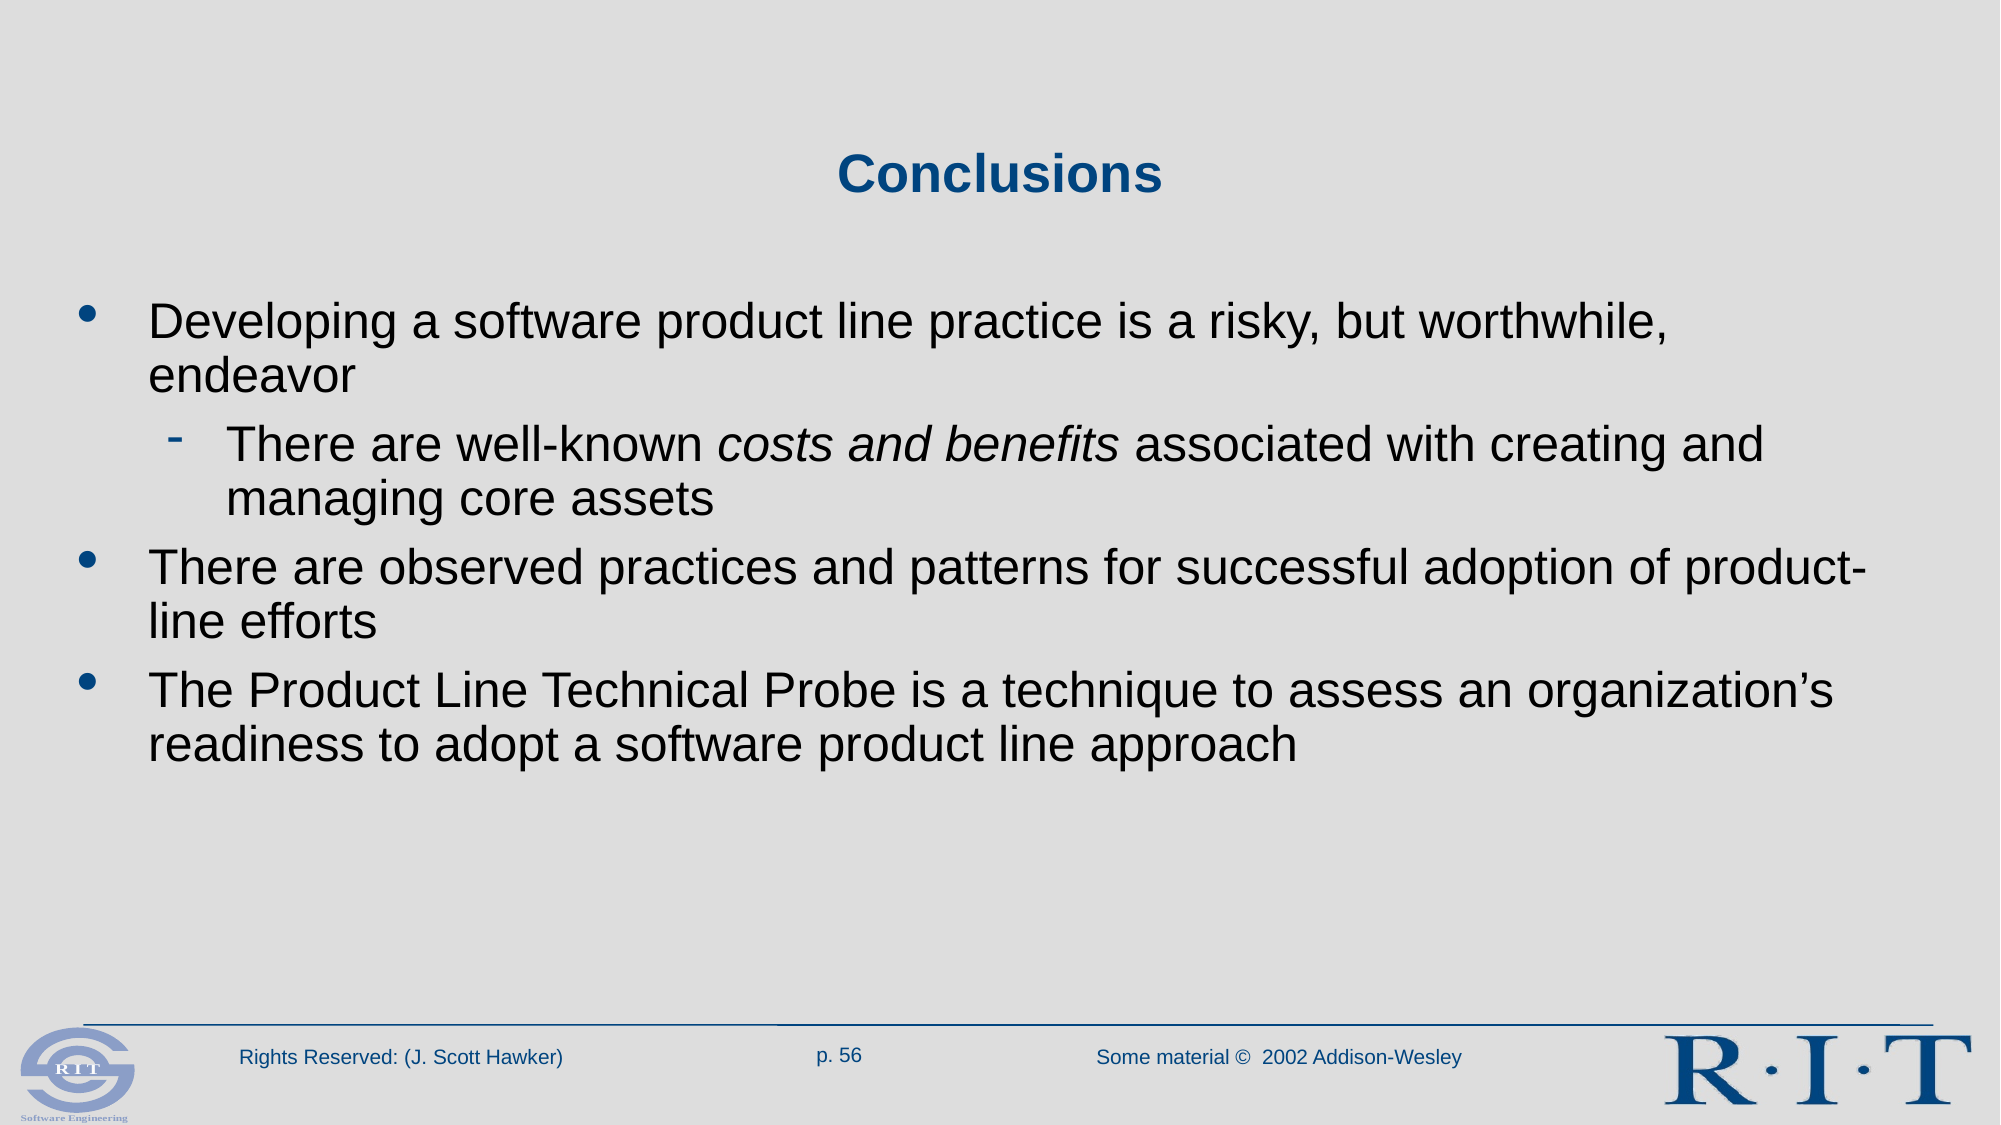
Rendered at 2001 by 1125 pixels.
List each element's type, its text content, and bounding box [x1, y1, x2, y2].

title Conclusions [827, 134, 1174, 209]
list Developing a software product line practice is a risky, but worthwhile, endeavor There are well-known costs and benefits associated with creating and managing core assets There are observed practices and patterns for successful adoption of product-line efforts The Product Line Technical Probe is a technique to assess an organization’s readiness to adopt a software product line approach [65, 287, 1902, 965]
picture [1664, 1035, 1972, 1105]
